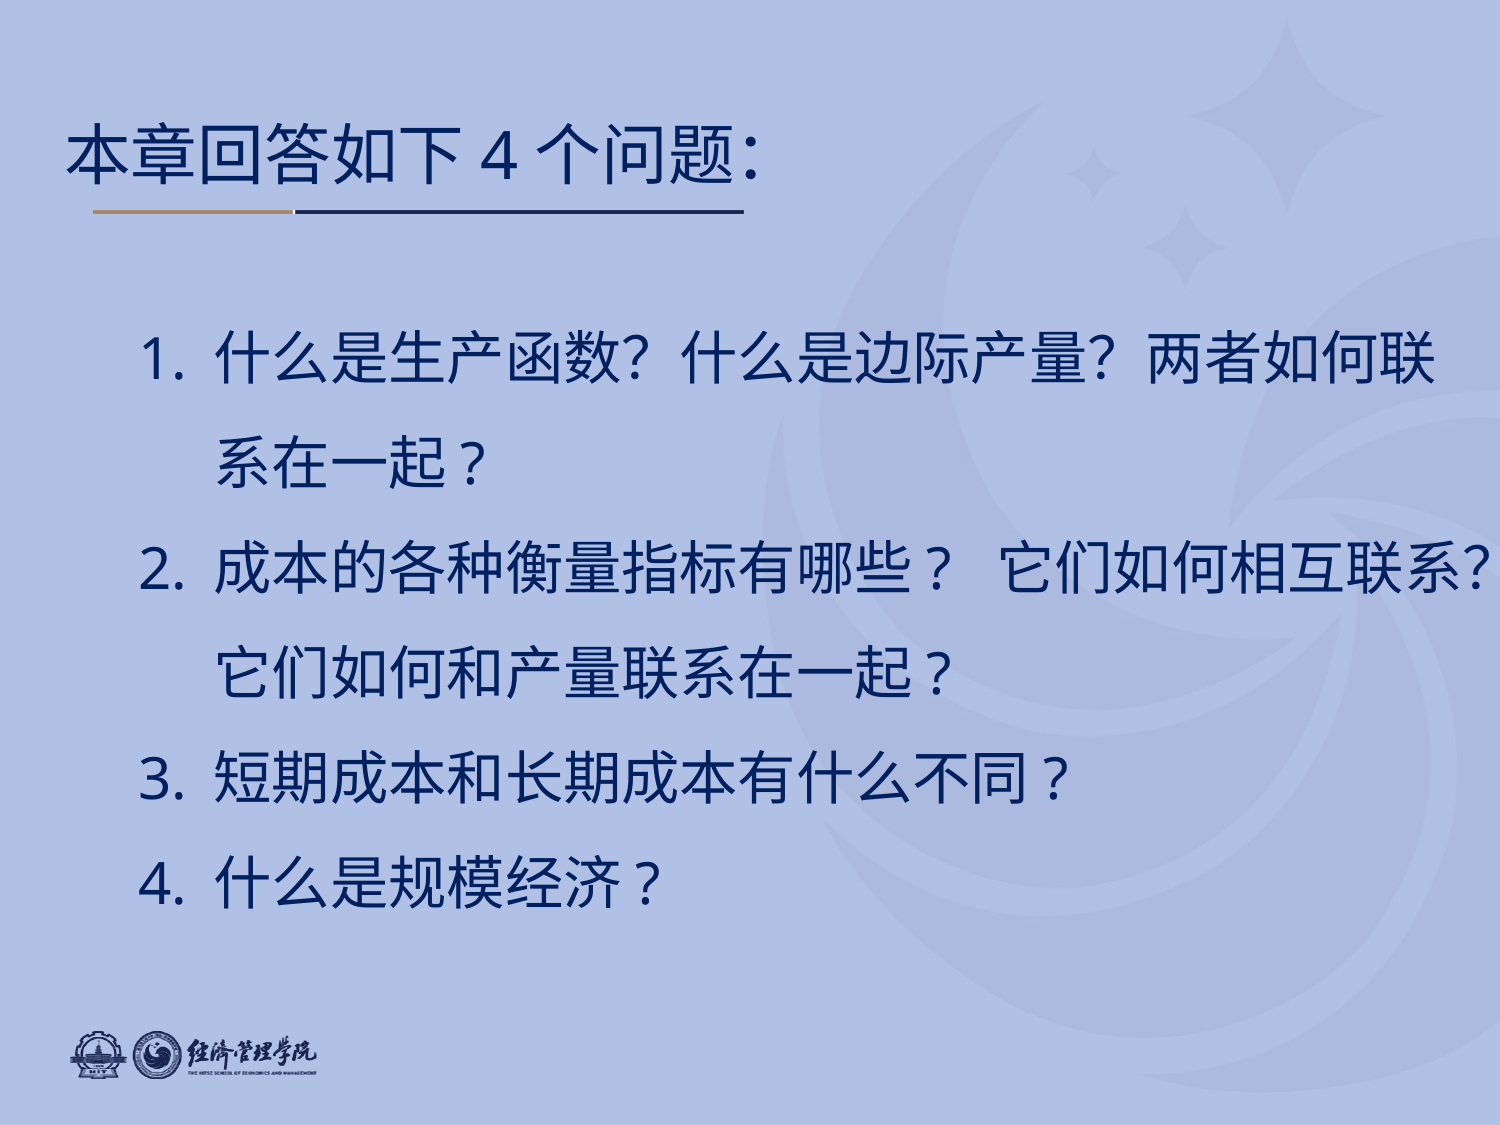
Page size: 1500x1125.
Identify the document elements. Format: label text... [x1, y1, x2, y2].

picture [0, 0, 1500, 1125]
text_box 本章回答如下4个问题： [49, 105, 817, 200]
text_box 什么是生产函数？什么是边际产量？两者如何联系在一起? 成本的各种衡量指标有哪些? 它们如何相互联系？它们如何和产量联系在一起? 短期成本和长期成本有什么不同? 什么是规模经济? [123, 278, 1500, 924]
